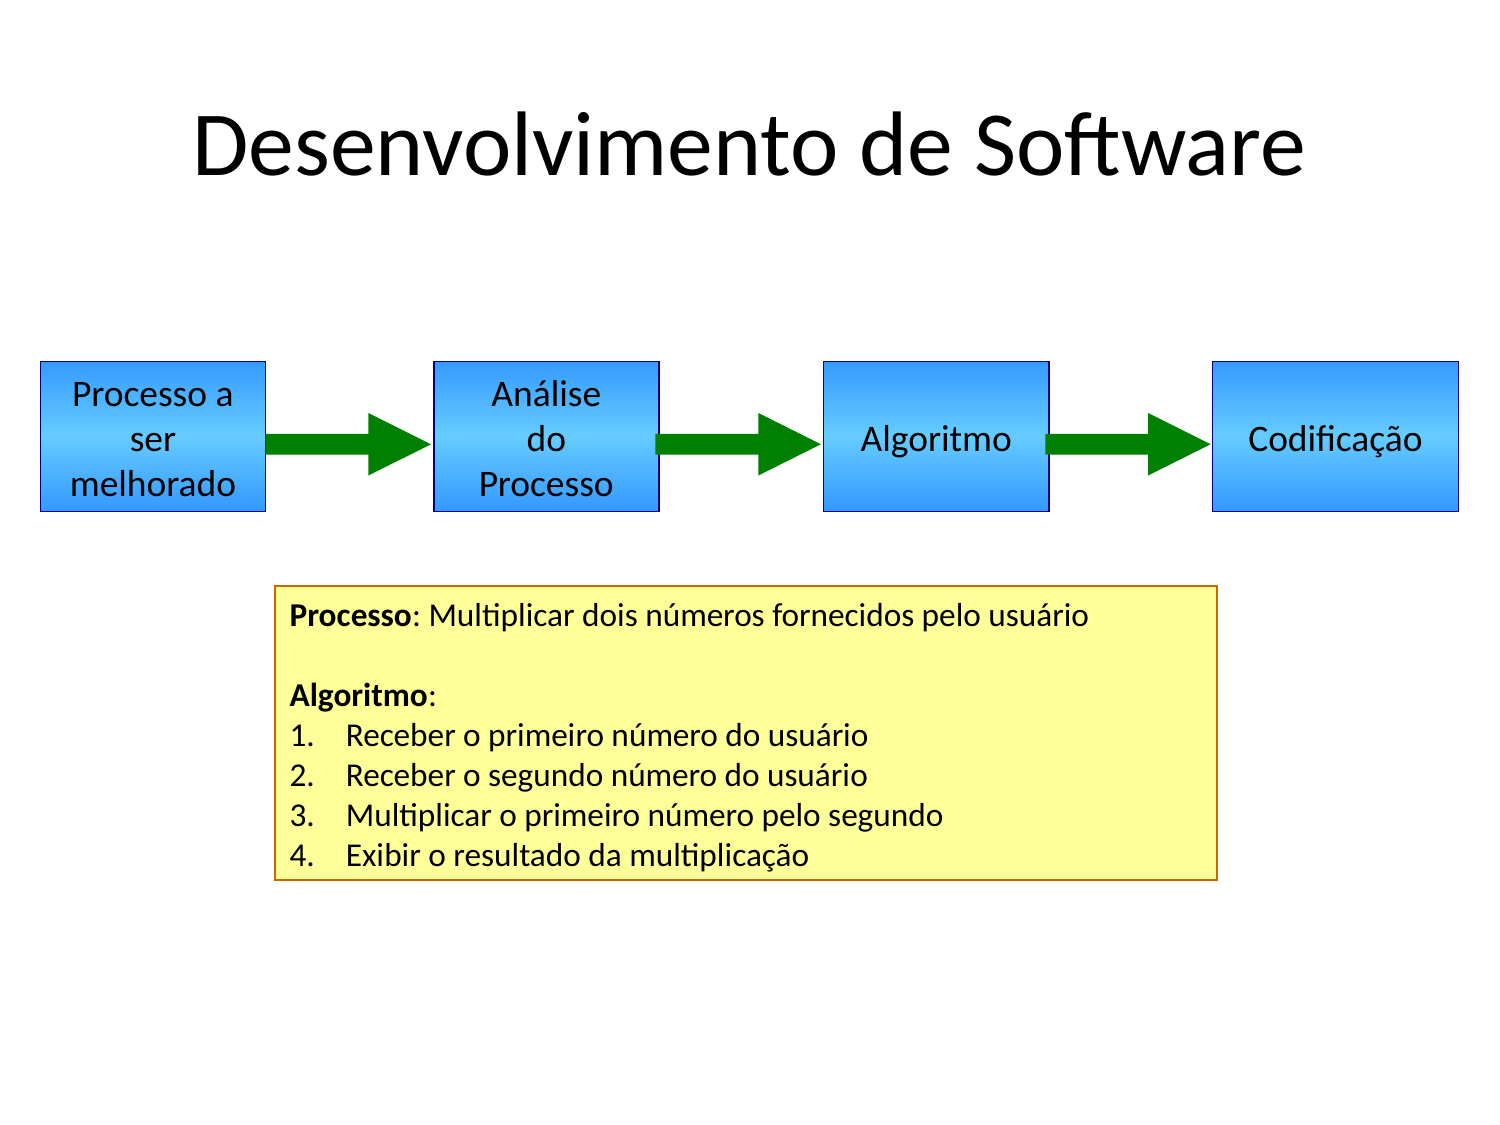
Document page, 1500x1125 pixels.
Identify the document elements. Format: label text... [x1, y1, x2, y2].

text_box [265, 438, 431, 451]
text_box [655, 438, 821, 451]
text_box Processo a ser melhorado [40, 361, 266, 512]
text_box Codificação [1212, 361, 1459, 512]
title Desenvolvimento de Software [75, 45, 1425, 233]
text_box Algoritmo [823, 361, 1049, 512]
text_box Análise do Processo [433, 361, 659, 512]
text_box [1045, 438, 1211, 451]
text_box Processo: Multiplicar dois números fornecidos pelo usuário Algoritmo: Receber o primeiro número do usuário Receber o segundo número do usuário Multiplicar o primeiro número pelo segundo Exibir o resultado da multiplicação [274, 586, 1218, 881]
